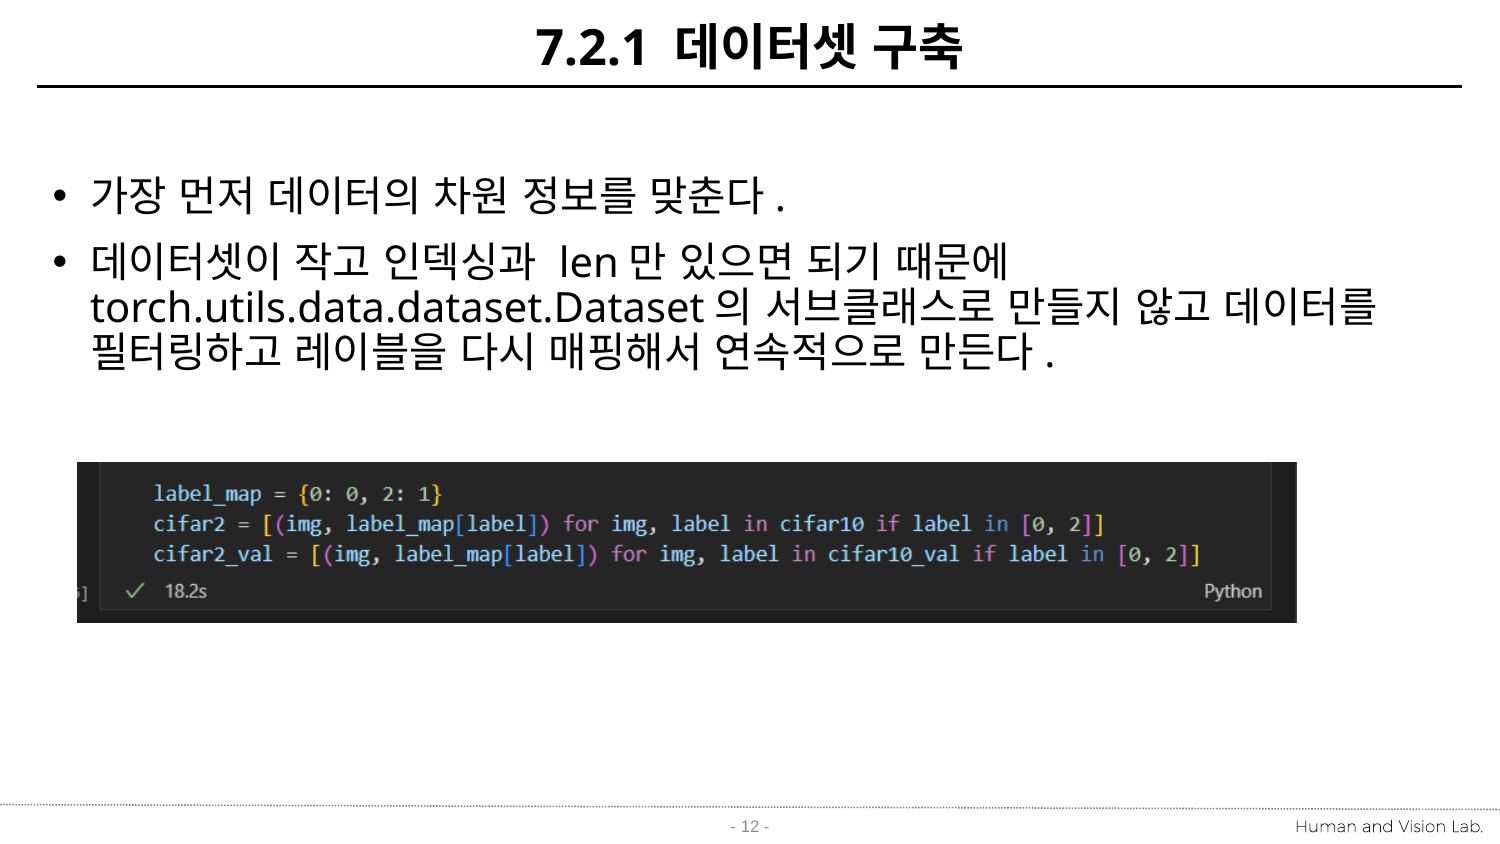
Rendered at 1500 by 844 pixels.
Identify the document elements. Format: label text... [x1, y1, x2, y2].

list 가장 먼저 데이터의 차원 정보를 맞춘다. 데이터셋이 작고 인덱싱과 len만 있으면 되기 때문에 torch.utils.data.dataset.Dataset의 서브클래스로 만들지 않고 데이터를 필터링하고 레이블을 다시 매핑해서 연속적으로 만든다. [37, 96, 1463, 795]
title 7.2.1 데이터셋 구축 [37, 11, 1463, 80]
picture [77, 462, 1297, 623]
slide_number - 12 - [581, 811, 919, 841]
picture [1280, 816, 1500, 844]
